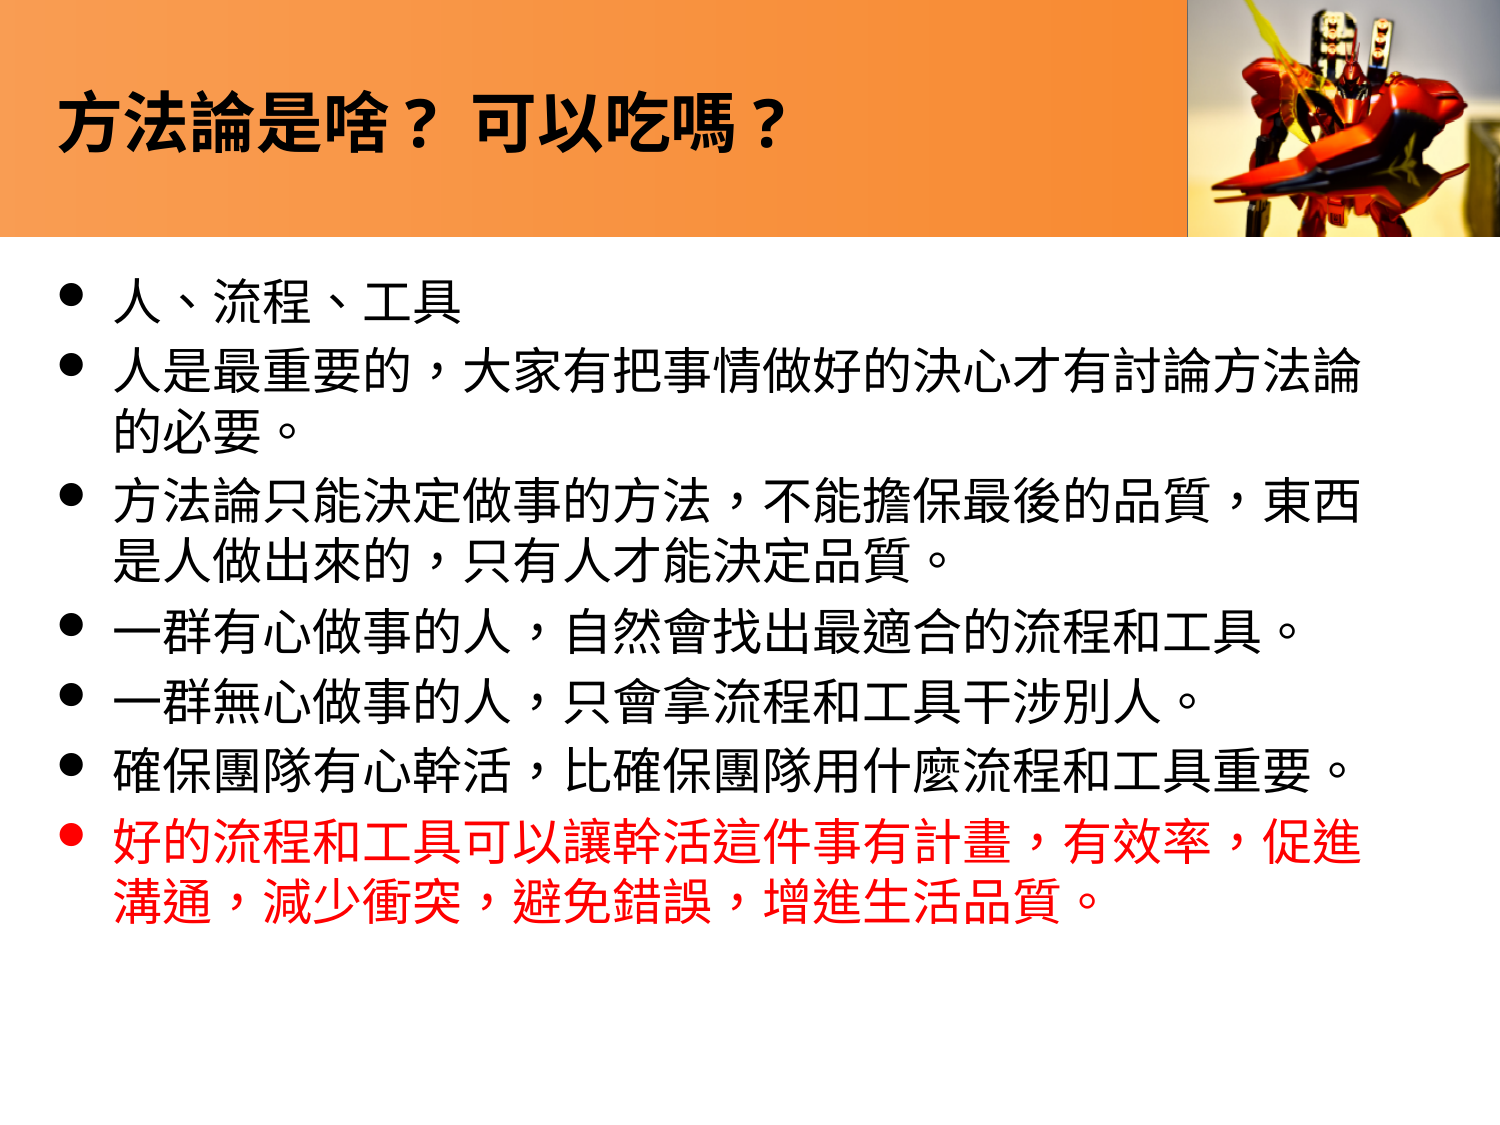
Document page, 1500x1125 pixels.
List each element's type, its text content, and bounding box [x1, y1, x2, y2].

picture [1187, 0, 1500, 237]
list 人、流程、工具 人是最重要的，大家有把事情做好的決心才有討論方法論的必要。 方法論只能決定做事的方法，不能擔保最後的品質，東西是人做出來的，只有人才能決定品質。 一群有心做事的人，自然會找出最適合的流程和工具。 一群無心做事的人，只會拿流程和工具干涉別人。 確保團隊有心幹活，比確保團隊用什麼流程和工具重要。 好的流程和工具可以讓幹活這件事有計畫，有效率，促進溝通，減少衝突，避免錯誤，增進生活品質。 [41, 262, 1392, 1005]
title 方法論是啥? 可以吃嗎? [41, 45, 1164, 197]
